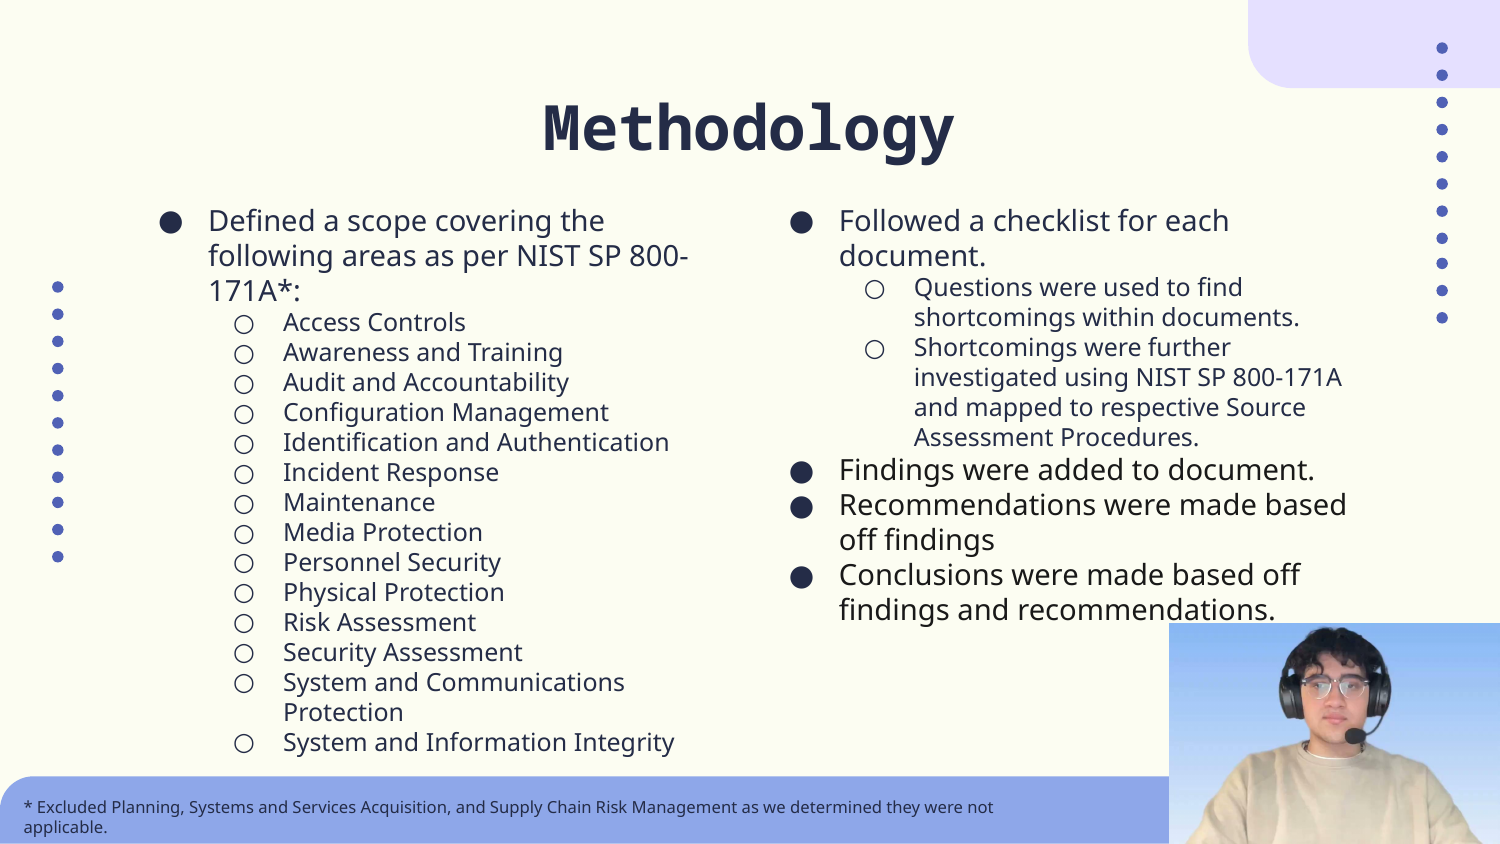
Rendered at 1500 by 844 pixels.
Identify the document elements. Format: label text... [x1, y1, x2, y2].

list Defined a scope covering the following areas as per NIST SP 800-171A*: Access Controls Awareness and Training Audit and Accountability Configuration Management Identification and Authentication Incident Response Maintenance Media Protection Personnel Security Physical Protection Risk Assessment Security Assessment System and Communications Protection System and Information Integrity [118, 186, 749, 751]
title Methodology [118, 72, 1382, 167]
text_box * Excluded Planning, Systems and Services Acquisition, and Supply Chain Risk Management as we determined they were not applicable. [8, 782, 1014, 844]
picture [1168, 623, 1500, 844]
list Followed a checklist for each document. Questions were used to find shortcomings within documents. Shortcomings were further investigated using NIST SP 800-171A and mapped to respective Source Assessment Procedures. Findings were added to document. Recommendations were made based off findings Conclusions were made based off findings and recommendations. [749, 186, 1380, 751]
